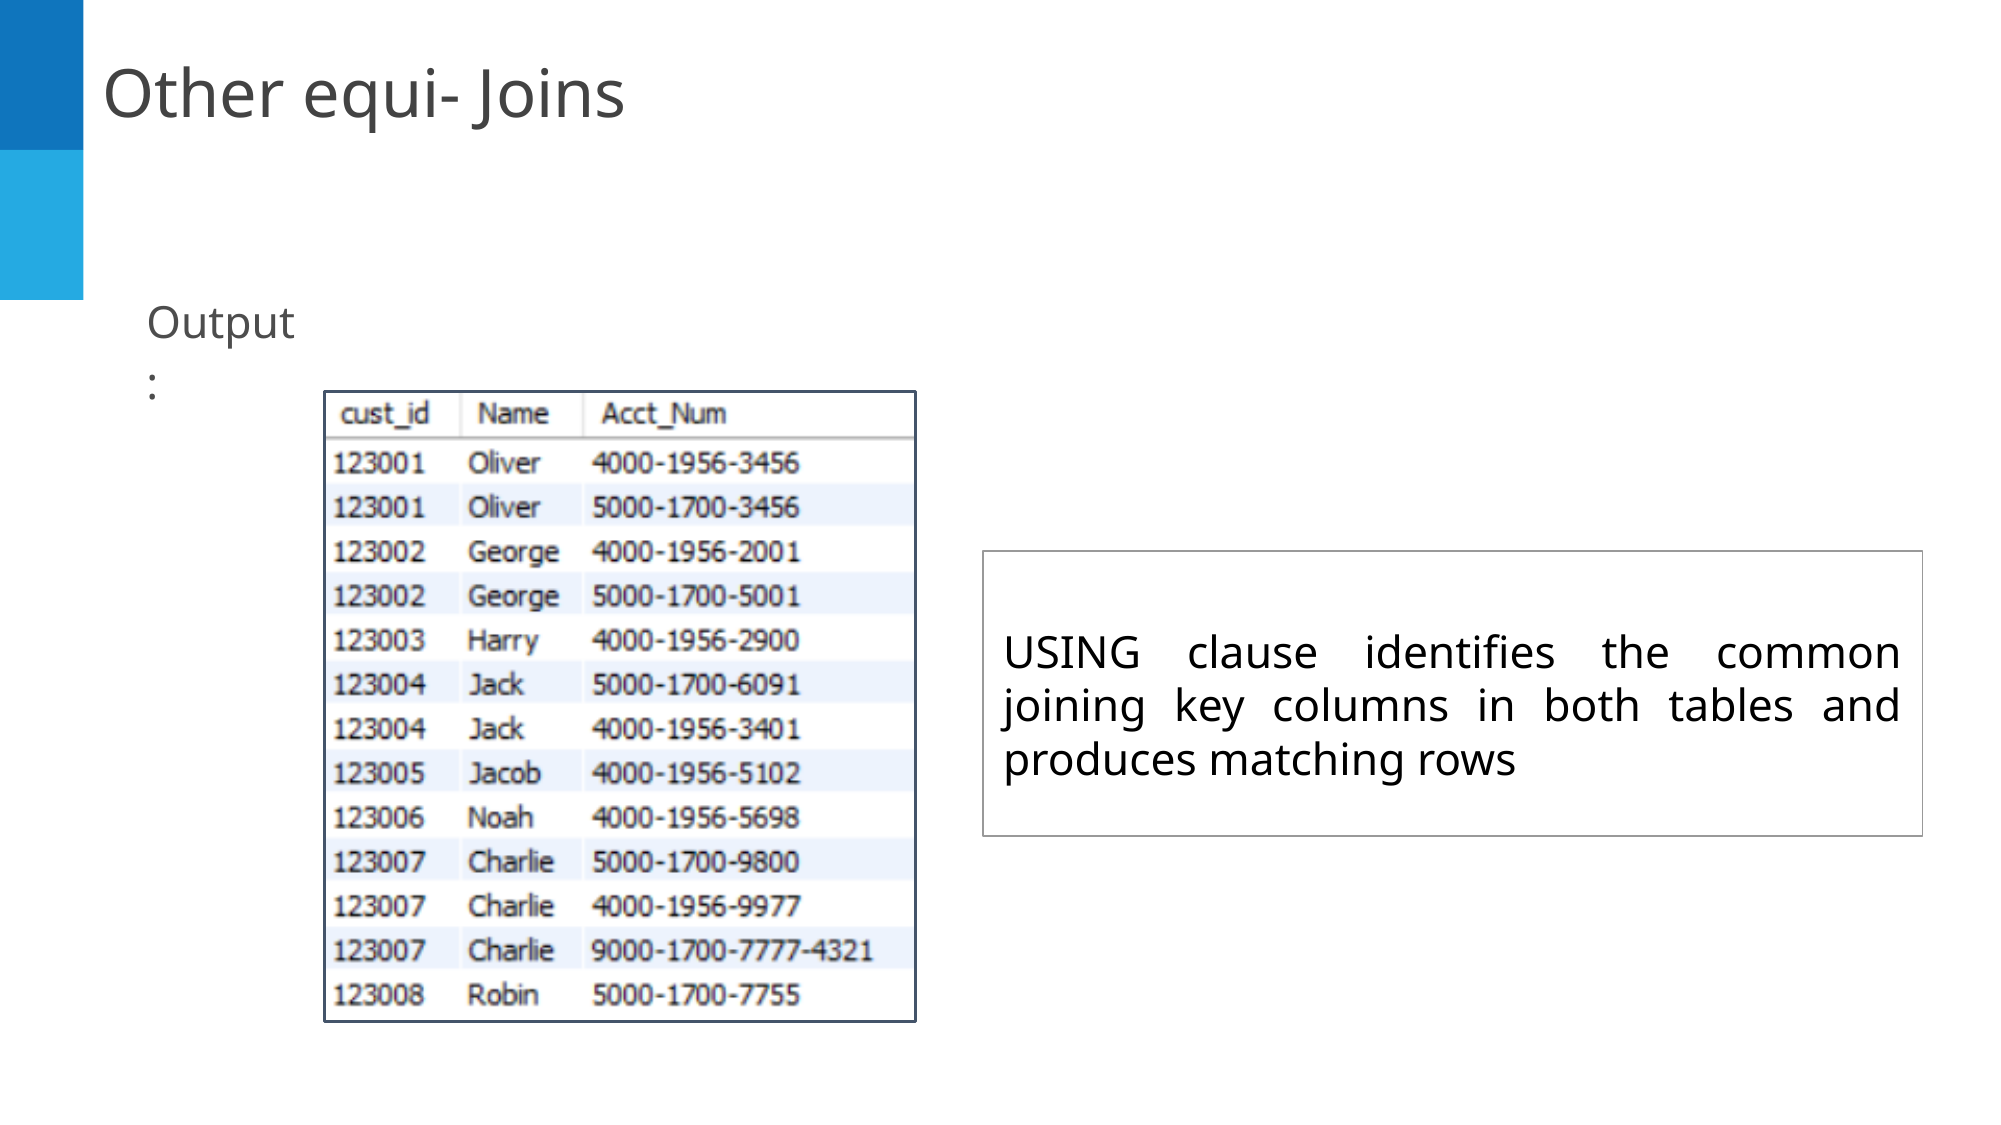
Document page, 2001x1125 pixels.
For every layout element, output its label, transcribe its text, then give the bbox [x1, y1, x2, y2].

text_box Output: [126, 265, 327, 382]
text_box [0, 0, 84, 149]
text_box Other equi- Joins [82, 30, 1713, 147]
picture [325, 392, 914, 1021]
text_box USING clause identifies the common joining key columns in both tables and produces matching rows [983, 550, 1923, 837]
text_box [0, 149, 84, 300]
